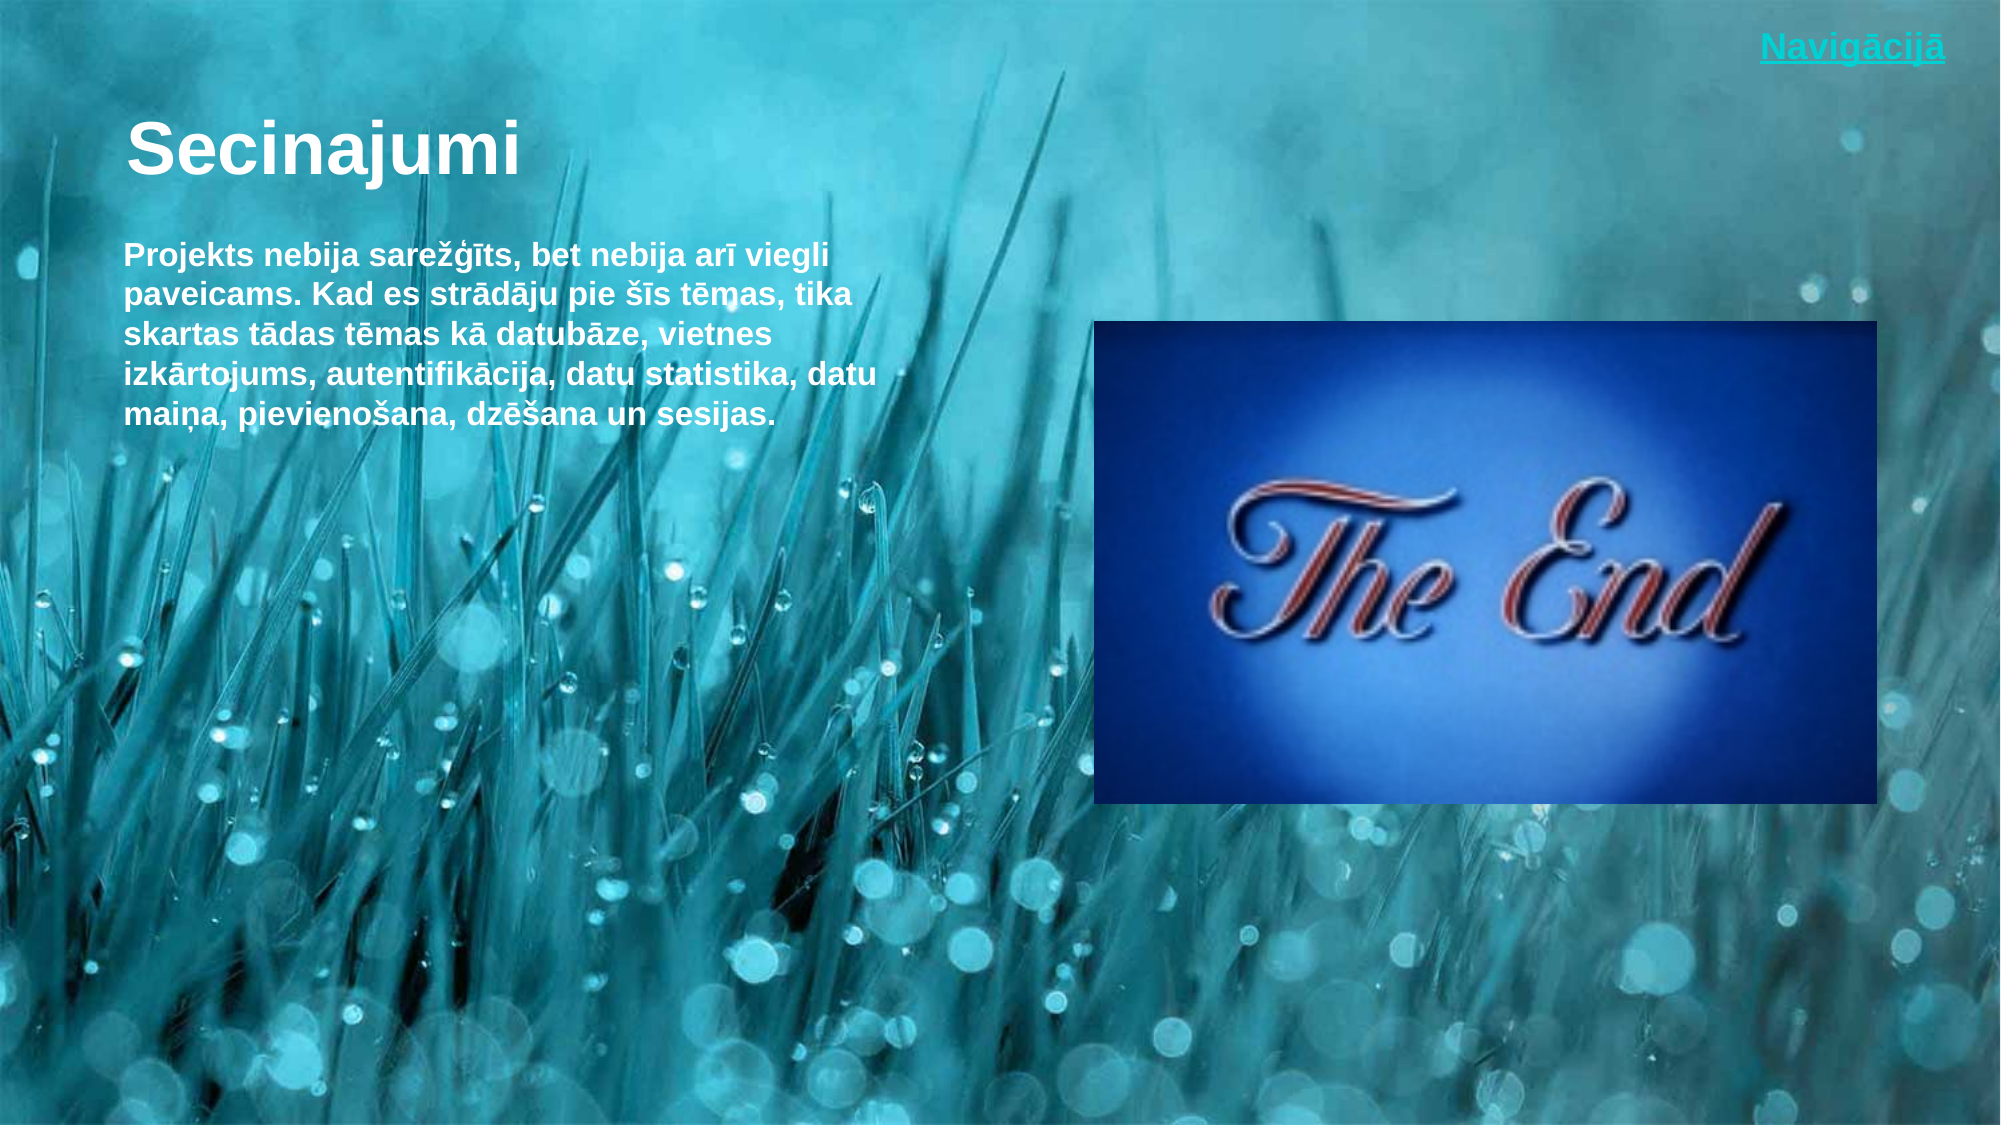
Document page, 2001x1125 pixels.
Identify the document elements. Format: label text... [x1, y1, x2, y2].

text_box Projekts nebija sarežģīts, bet nebija arī viegli paveicams. Kad es strādāju pie šīs tēmas, tika skartas tādas tēmas kā datubāze, vietnes izkārtojums, autentifikācija, datu statistika, datu maiņa, pievienošana, dzēšana un sesijas. [123, 259, 968, 357]
text_box Secinajumi [111, 29, 1004, 259]
picture [0, 0, 2001, 1125]
text_box Navigācijā [1745, 14, 1962, 75]
